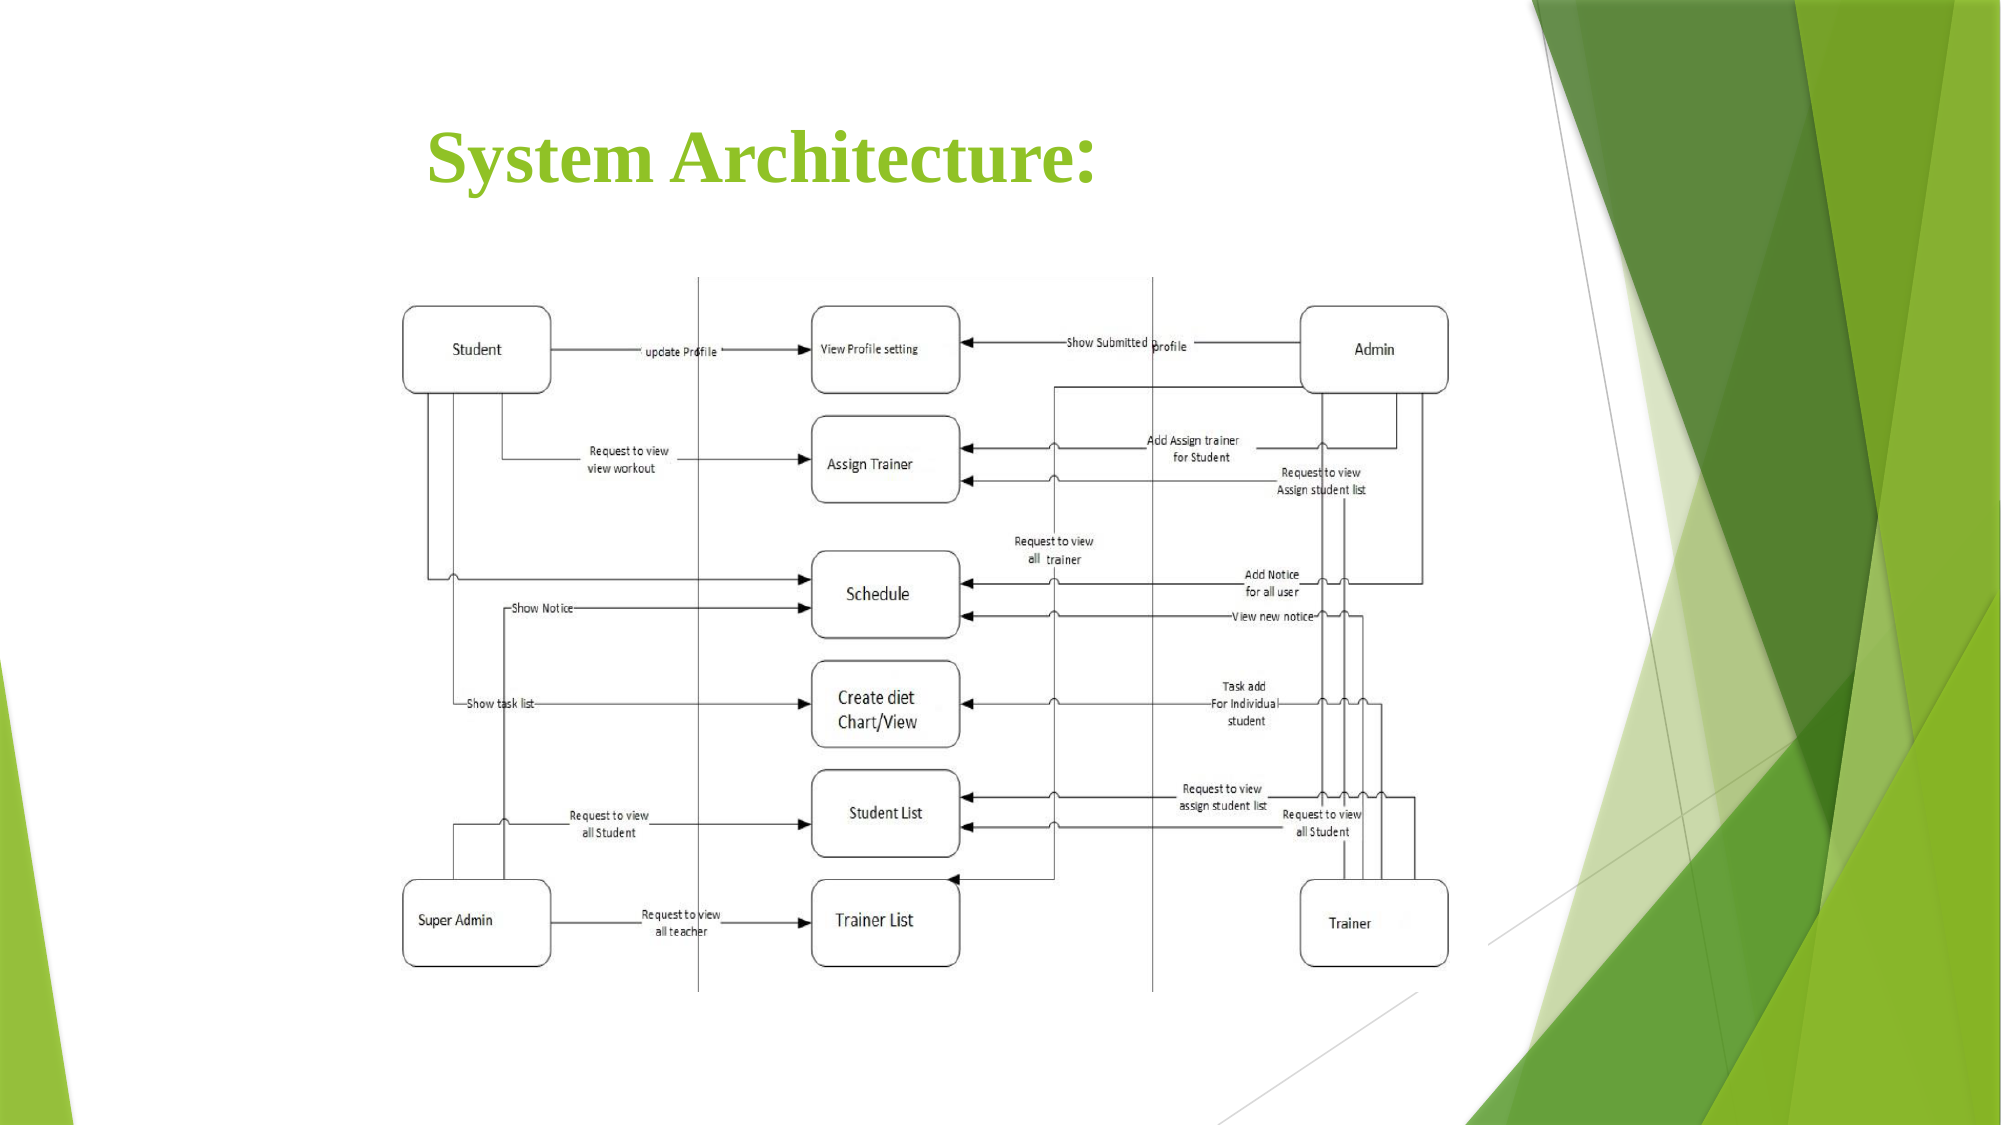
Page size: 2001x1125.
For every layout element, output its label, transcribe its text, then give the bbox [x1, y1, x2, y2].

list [377, 276, 1488, 992]
title System Architecture: [111, 99, 1522, 317]
